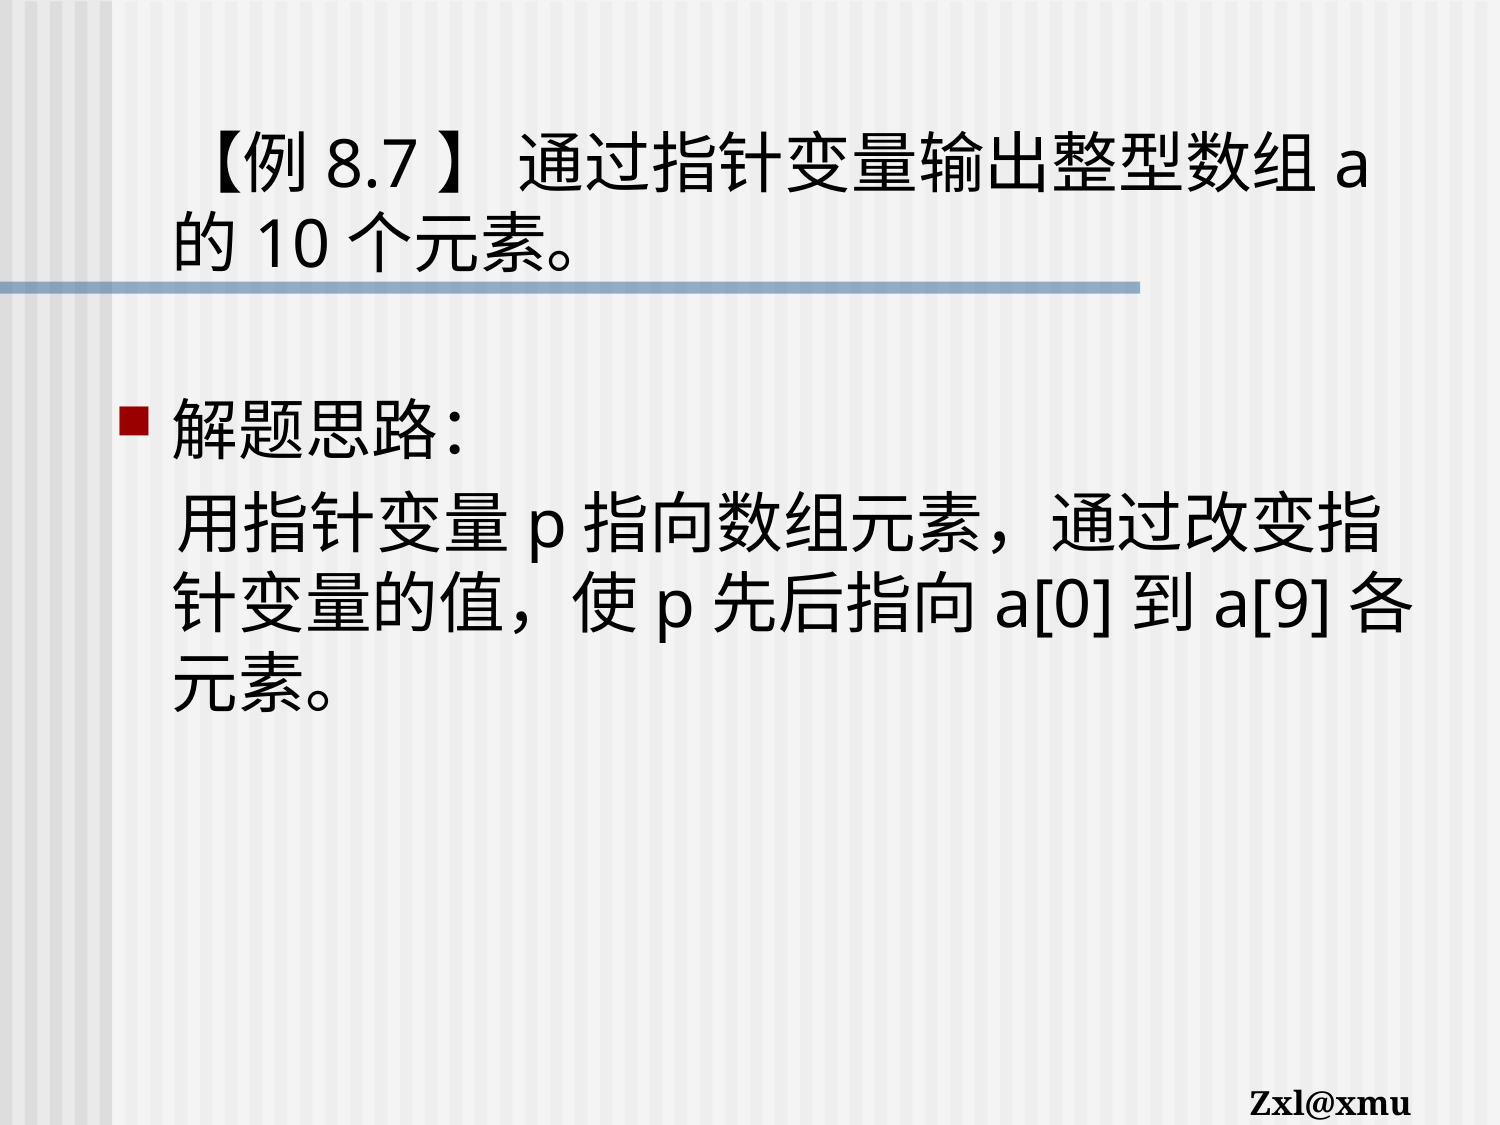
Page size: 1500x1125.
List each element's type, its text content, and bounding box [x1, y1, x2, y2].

list 【例8.7】 通过指针变量输出整型数组a的10个元素。 解题思路： 用指针变量p指向数组元素，通过改变指针变量的值，使p先后指向a[0]到a[9]各元素。 [100, 113, 1438, 978]
